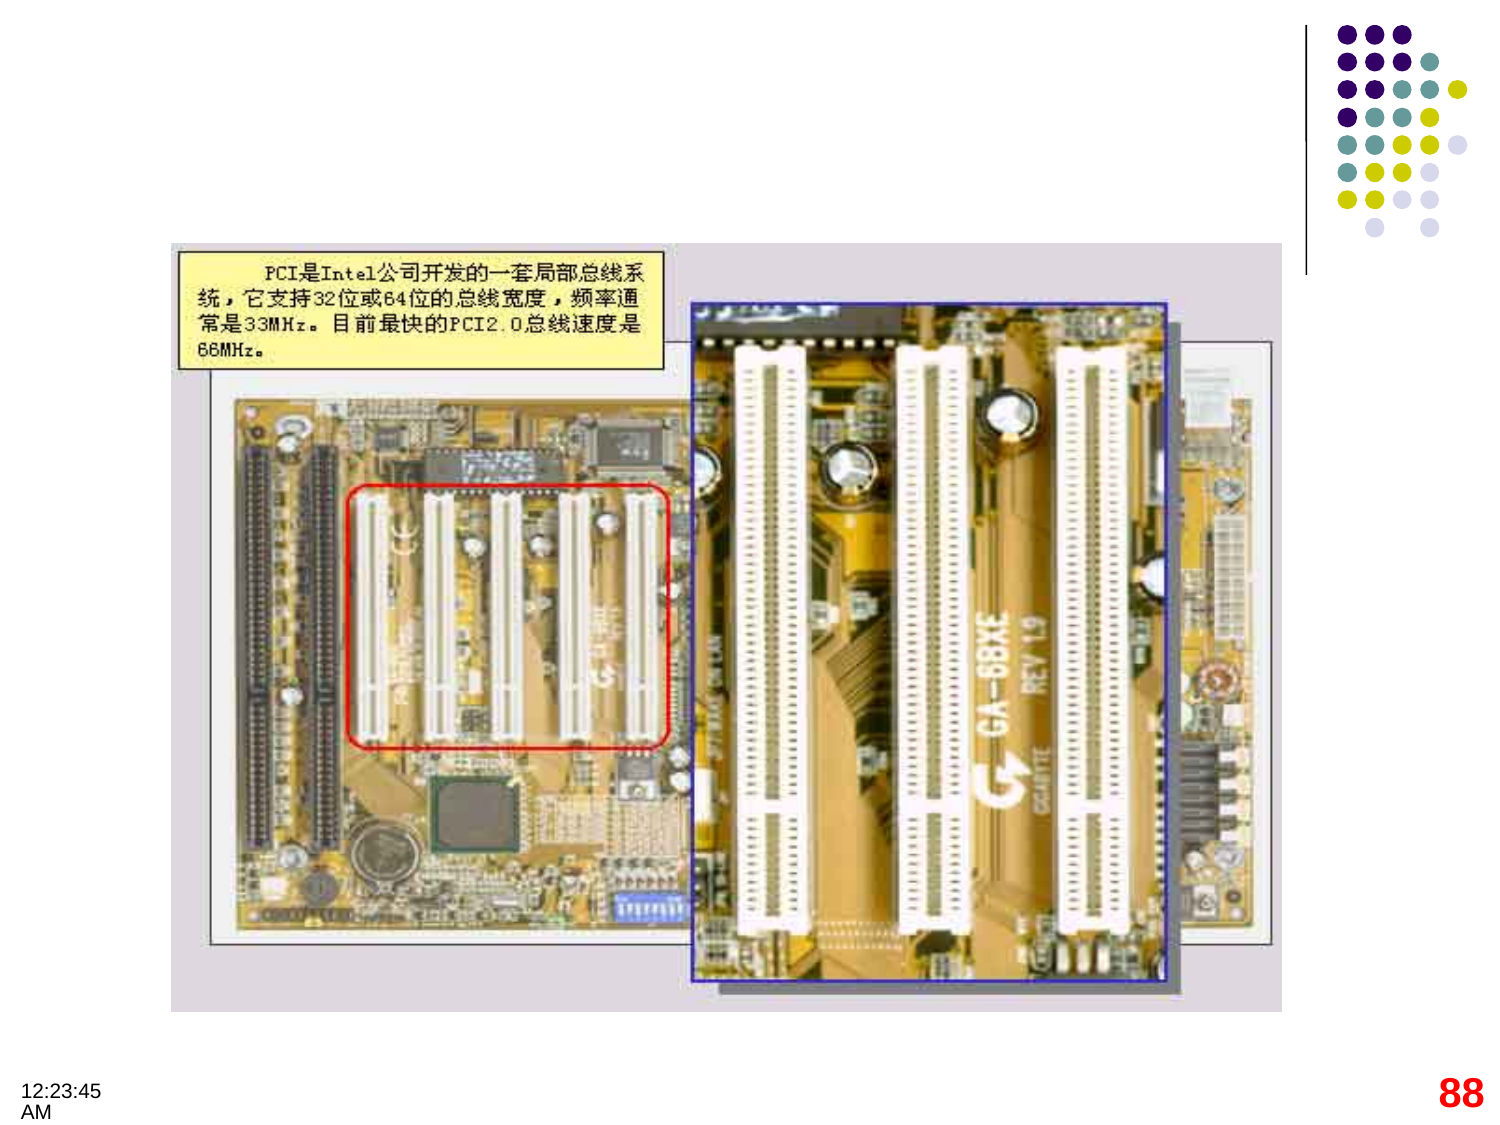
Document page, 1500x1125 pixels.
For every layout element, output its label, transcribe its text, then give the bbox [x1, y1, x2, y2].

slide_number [5, 1070, 126, 1117]
picture [170, 243, 1282, 1012]
slide_number 88 [1364, 1058, 1500, 1108]
